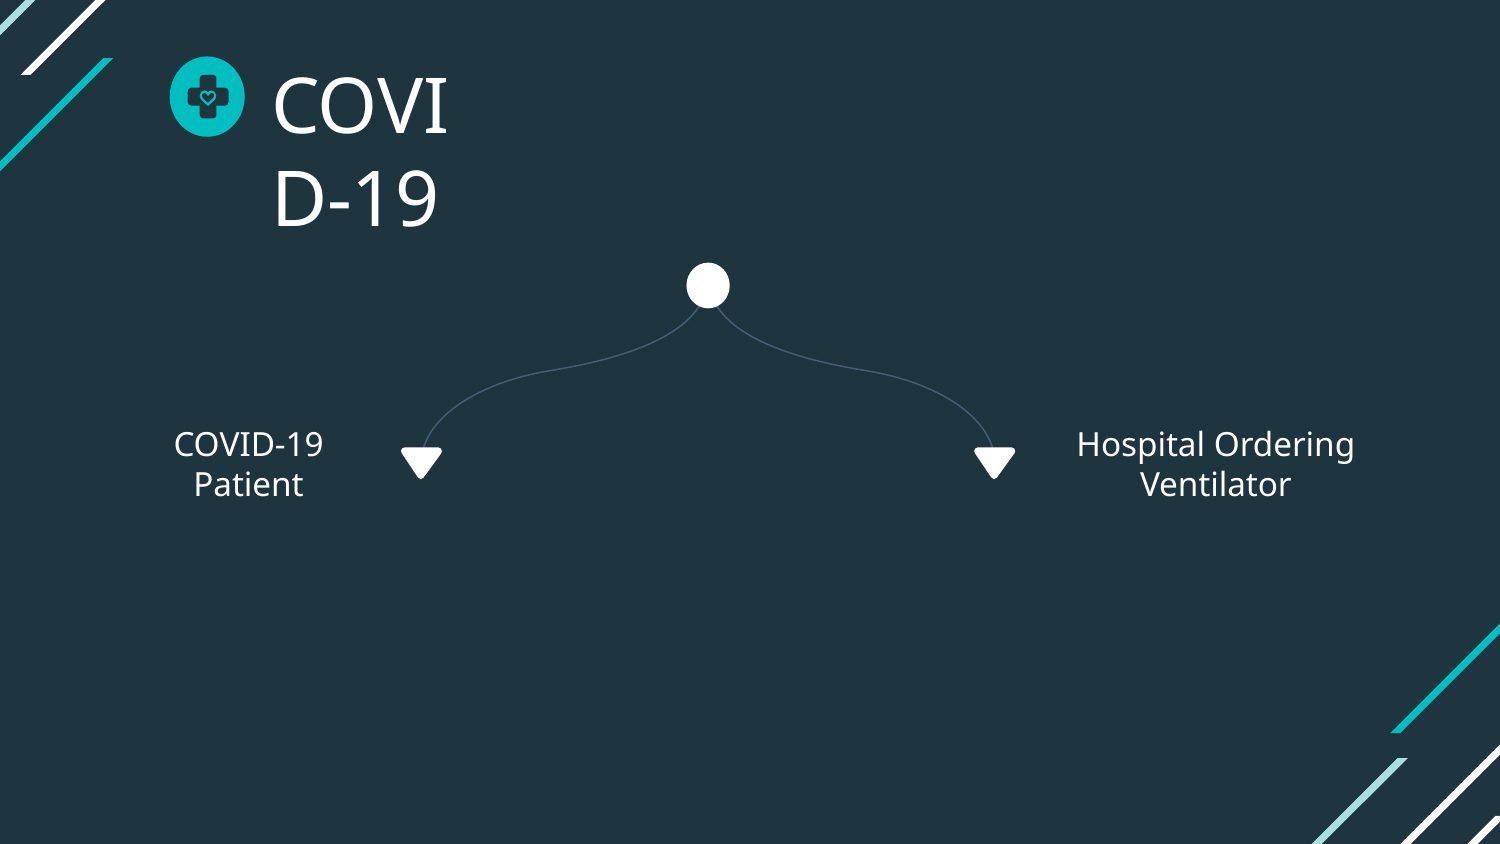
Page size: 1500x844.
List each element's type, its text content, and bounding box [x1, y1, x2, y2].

text_box Hospital Ordering Ventilator [1050, 408, 1383, 473]
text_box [599, 63, 817, 679]
subtitle COVID-19 Patient [150, 408, 347, 519]
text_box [166, 41, 513, 152]
